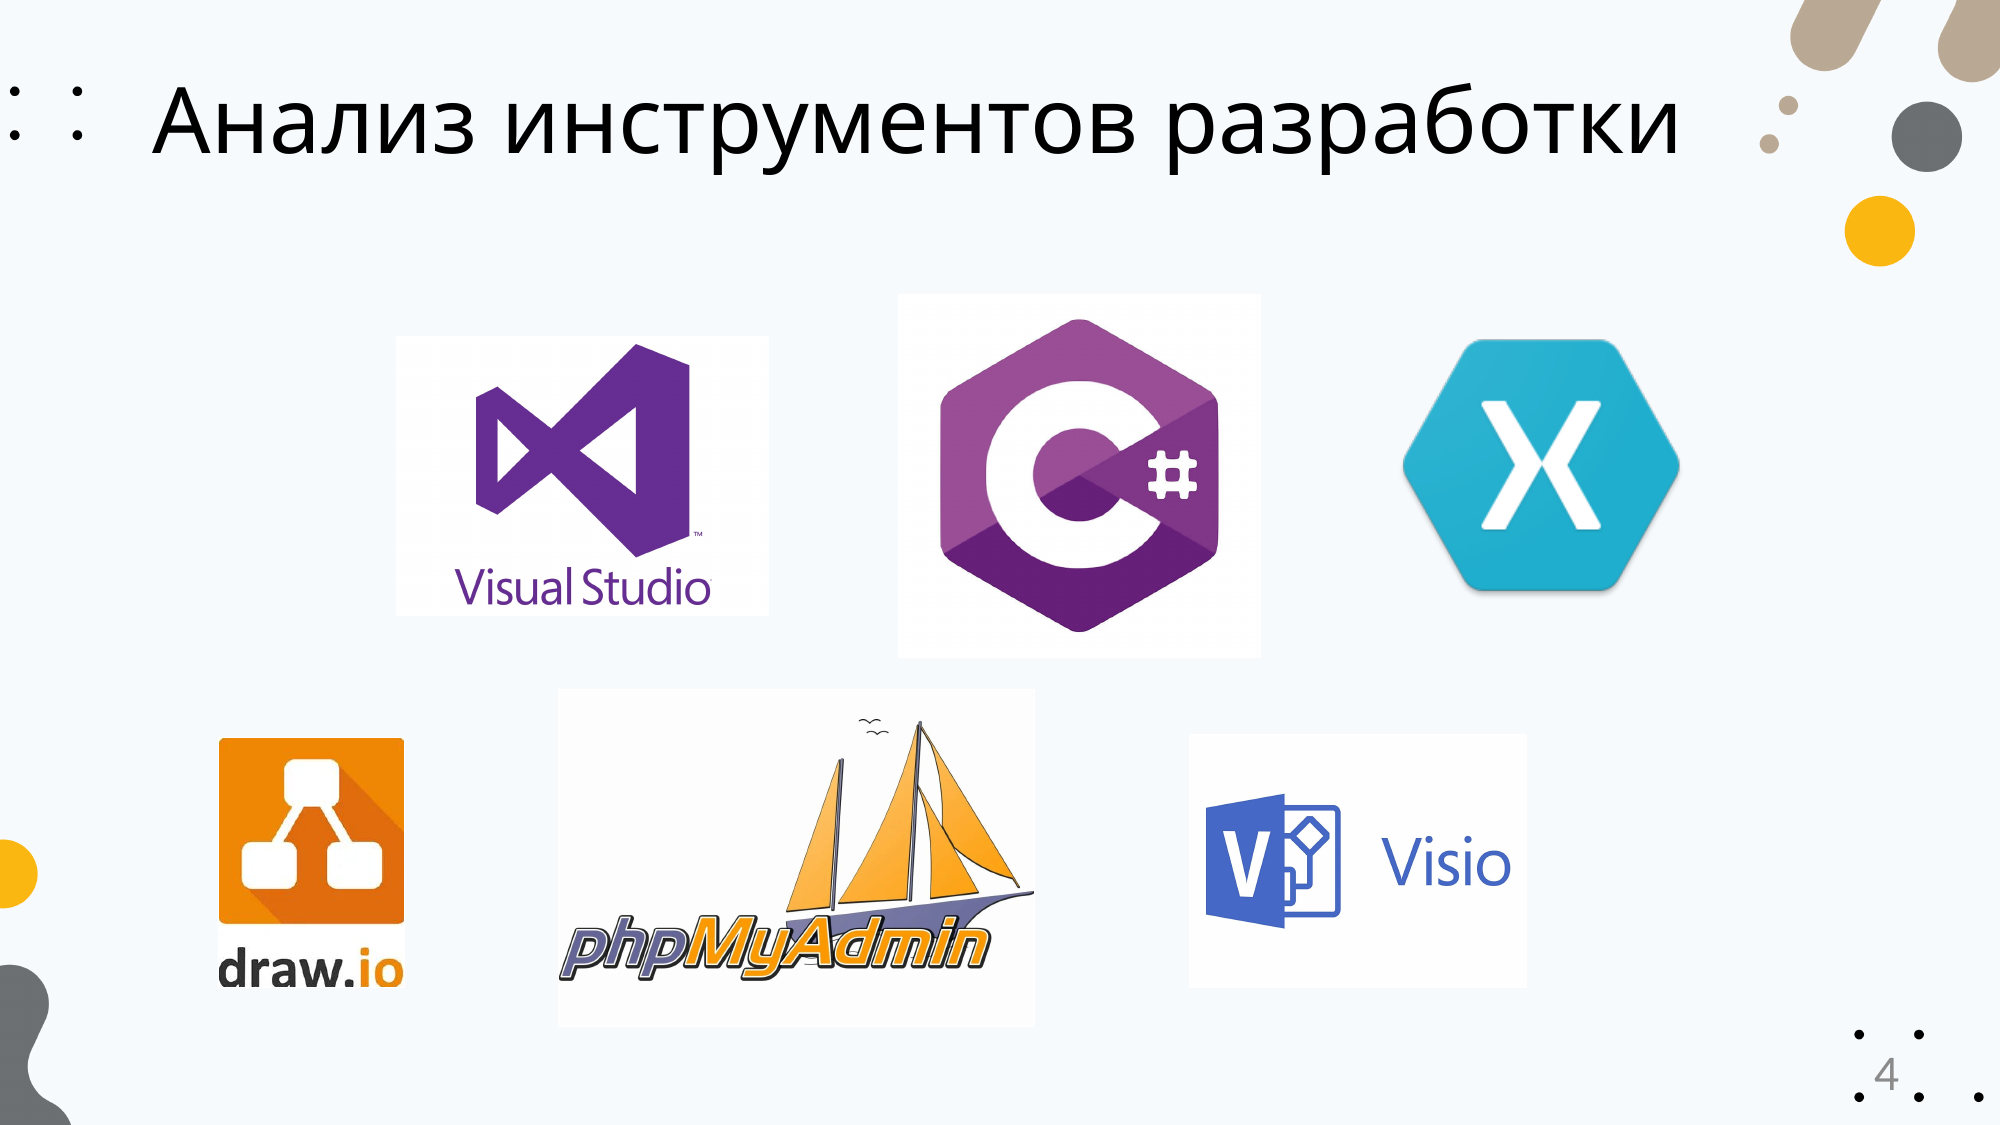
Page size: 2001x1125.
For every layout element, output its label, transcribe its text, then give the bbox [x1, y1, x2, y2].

slide_number 4 [1464, 1040, 1915, 1101]
picture [0, 0, 2000, 1125]
title Анализ инструментов разработки [137, 59, 1863, 188]
